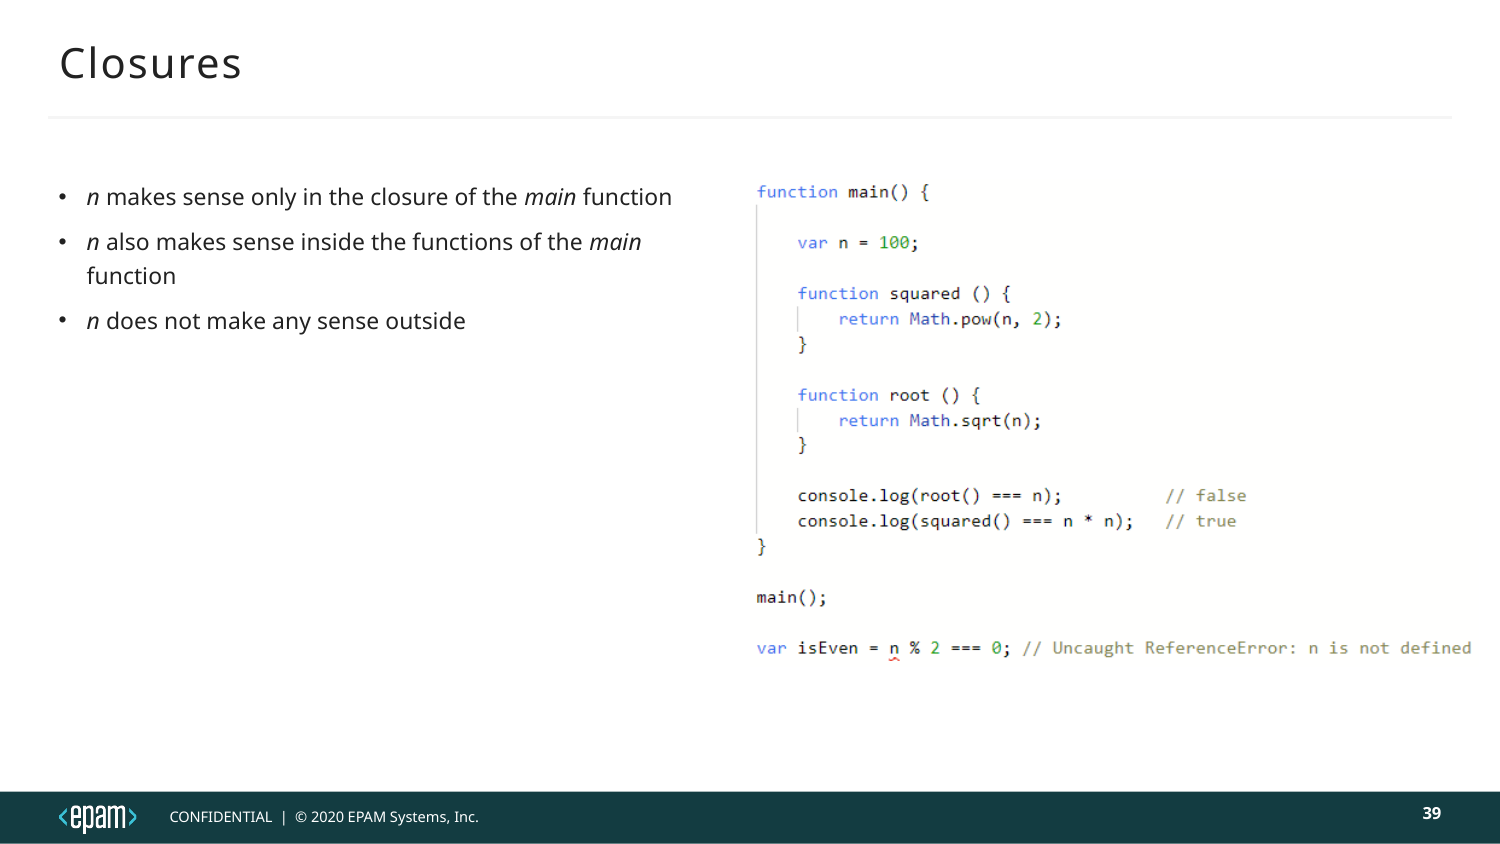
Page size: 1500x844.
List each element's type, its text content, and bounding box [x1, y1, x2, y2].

list n makes sense only in the closure of the main function n also makes sense inside the functions of the main function n does not make any sense outside [58, 177, 713, 735]
slide_number 39 [1216, 791, 1442, 844]
title Closures [59, 37, 1442, 87]
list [749, 177, 1479, 667]
